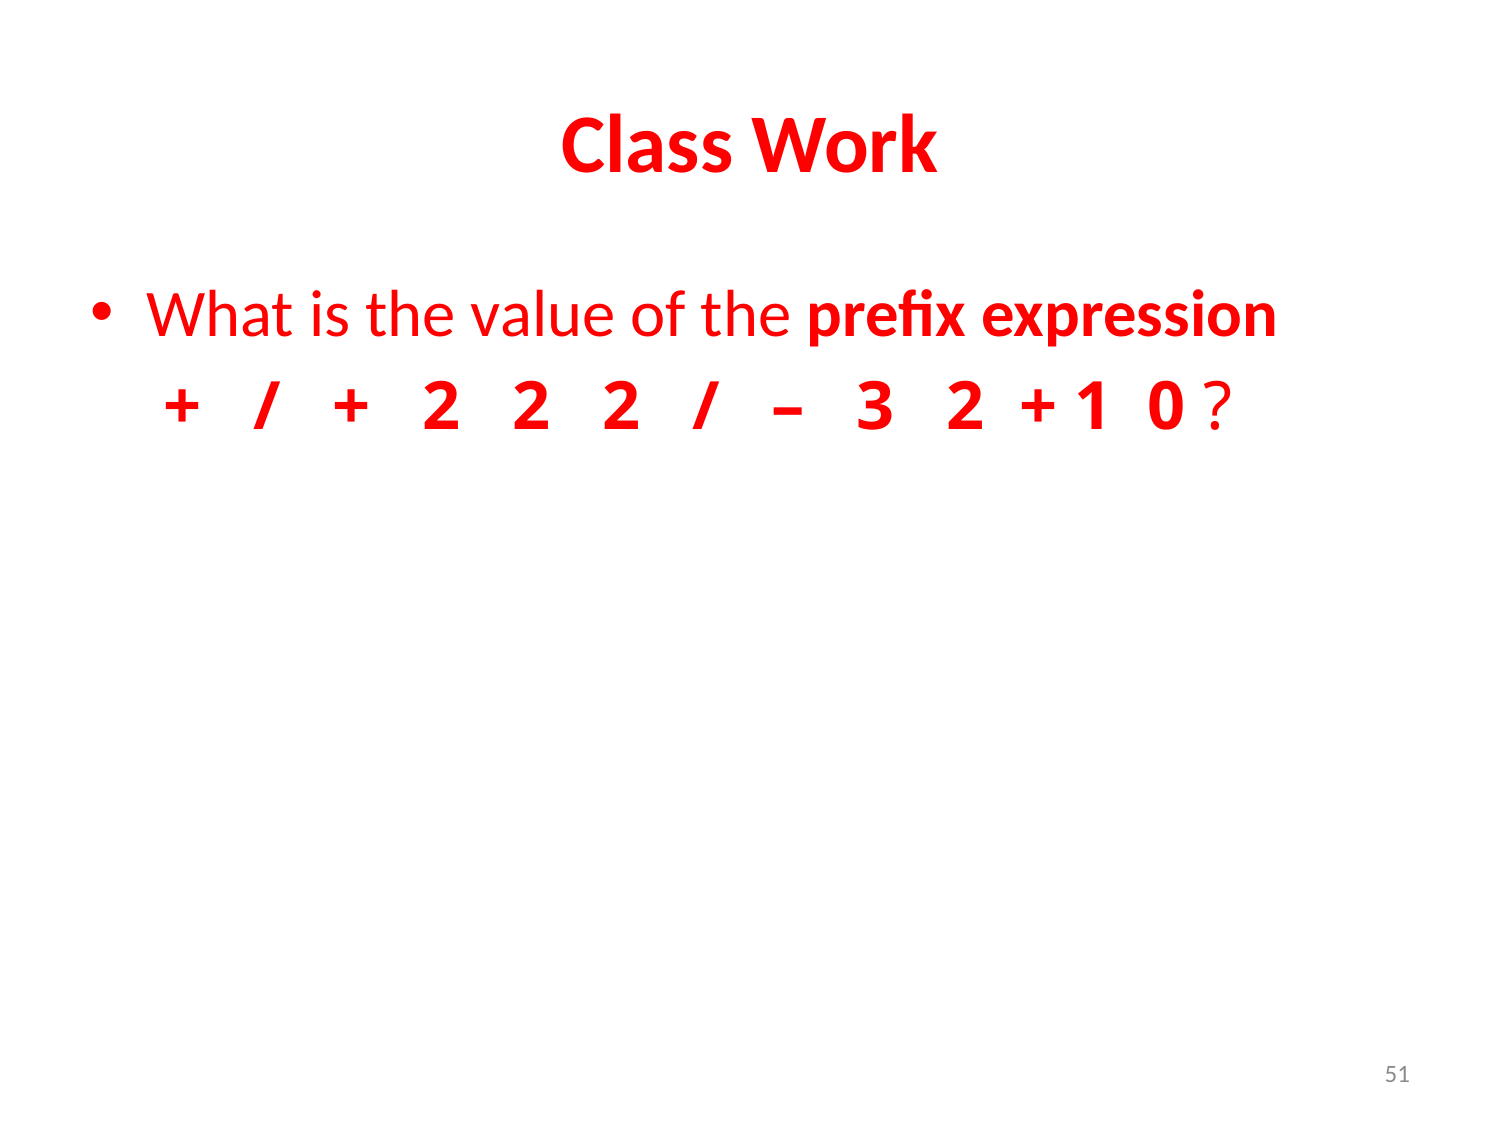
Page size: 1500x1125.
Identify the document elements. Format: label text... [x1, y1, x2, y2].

title Class Work [74, 44, 1426, 233]
slide_number 51 [1074, 1042, 1425, 1103]
list What is the value of the prefix expression + / + 2 2 2 / – 3 2 + 1 0 ? [74, 262, 1426, 1006]
